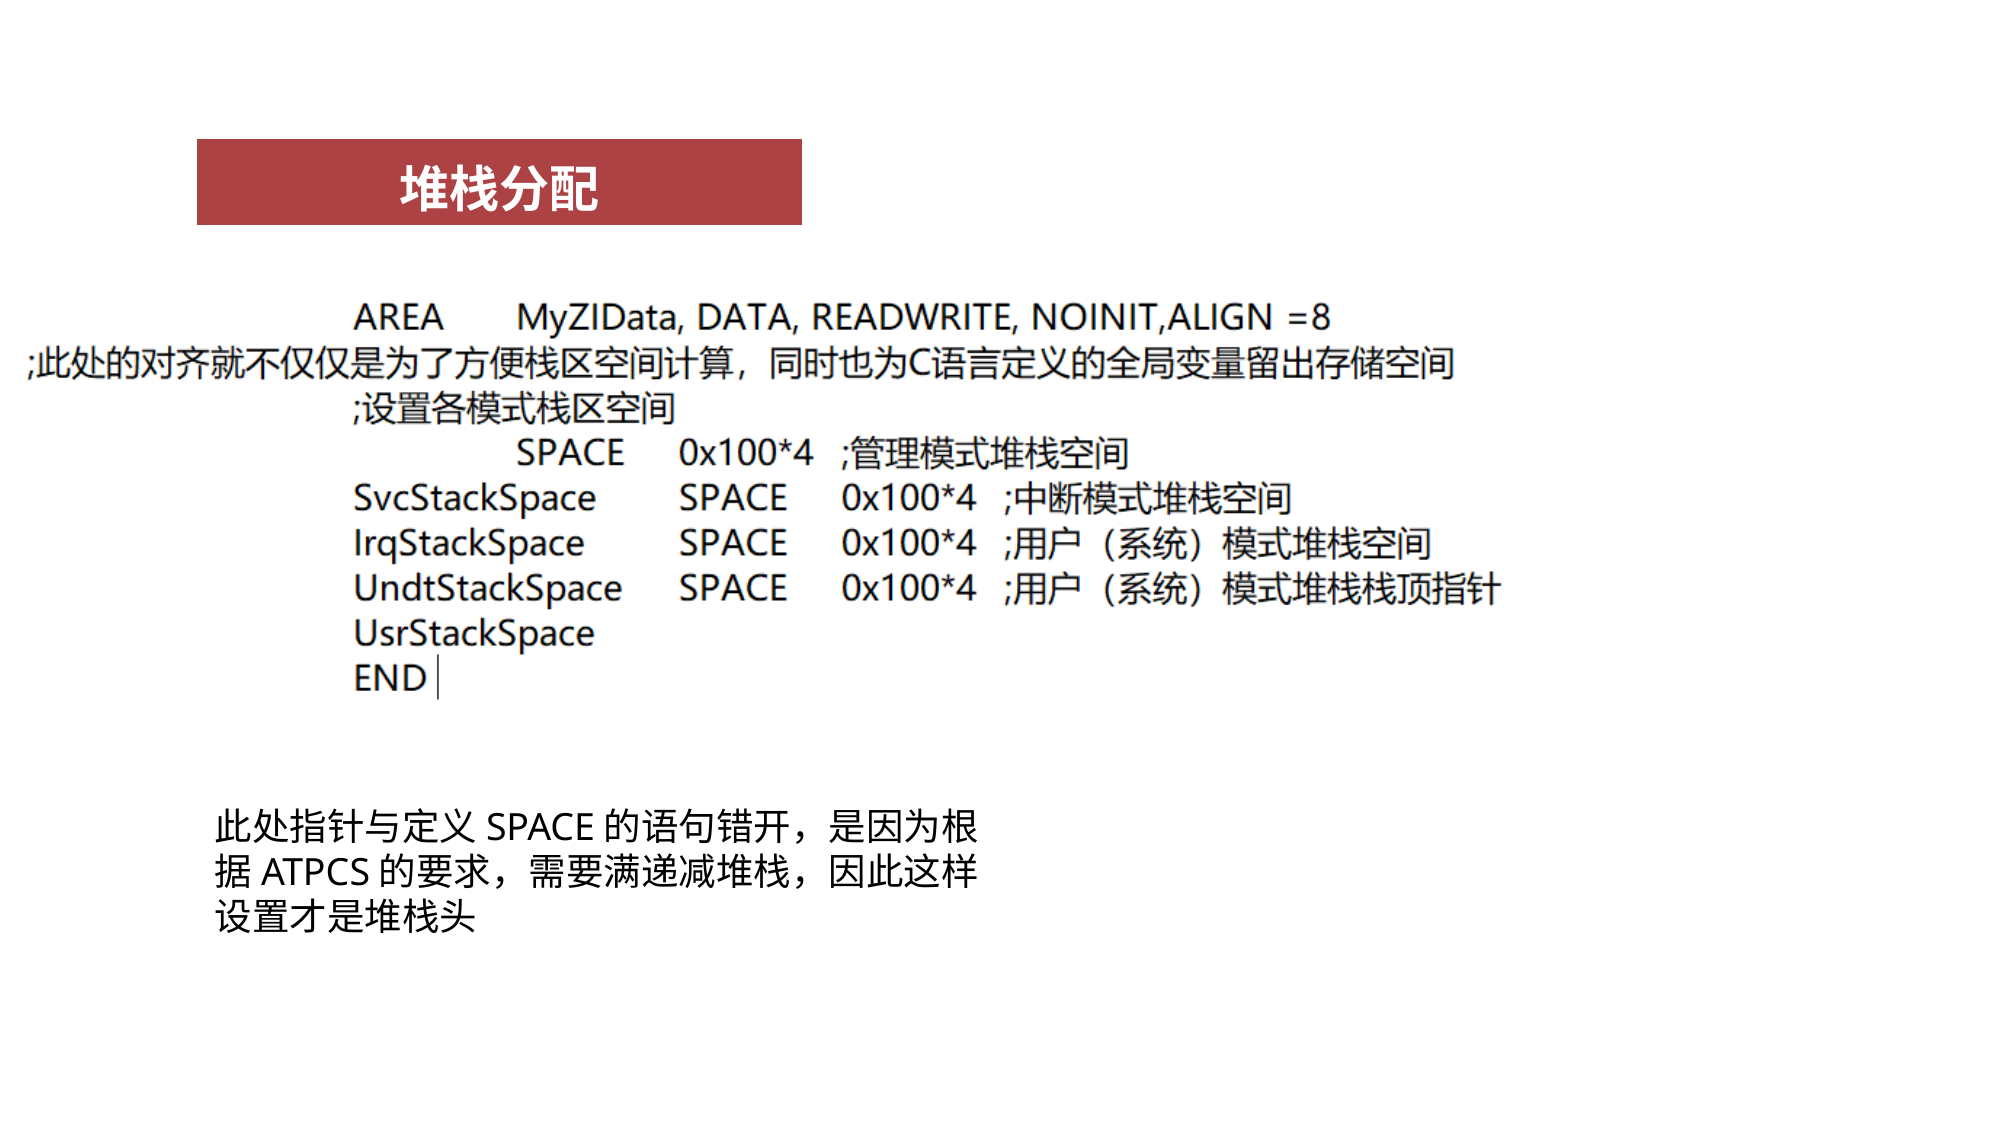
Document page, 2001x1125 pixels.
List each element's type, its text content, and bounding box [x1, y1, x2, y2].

text_box 此处指针与定义SPACE的语句错开，是因为根据ATPCS的要求，需要满递减堆栈，因此这样设置才是堆栈头 [199, 795, 1000, 946]
picture [26, 295, 1519, 707]
text_box 堆栈分配 [197, 138, 803, 225]
